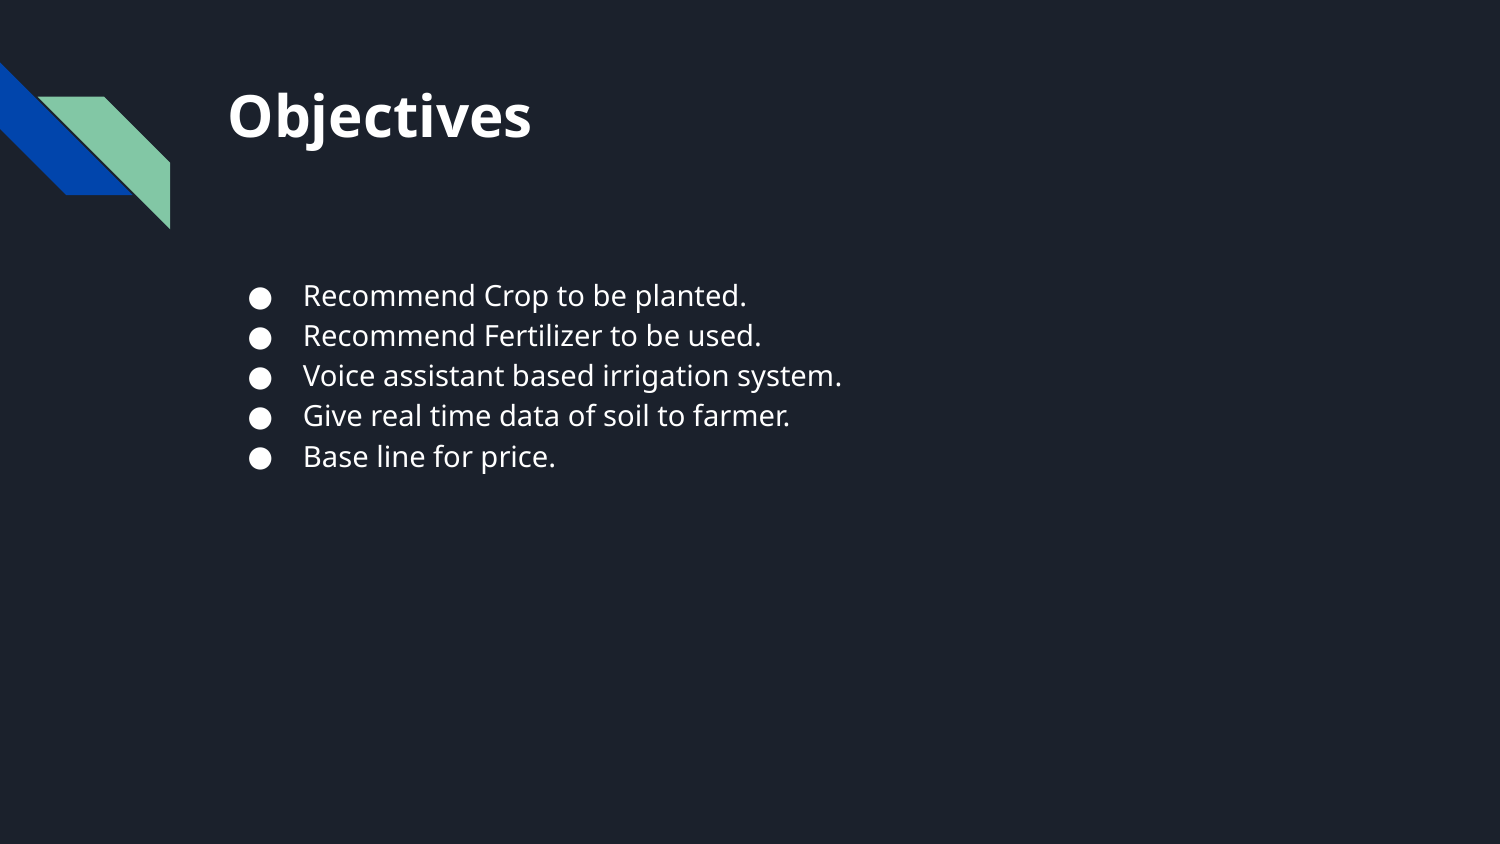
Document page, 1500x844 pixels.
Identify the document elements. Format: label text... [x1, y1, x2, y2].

title Objectives [212, 64, 1368, 215]
list Recommend Crop to be planted. Recommend Fertilizer to be used. Voice assistant based irrigation system. Give real time data of soil to farmer. Base line for price. [212, 257, 1368, 735]
